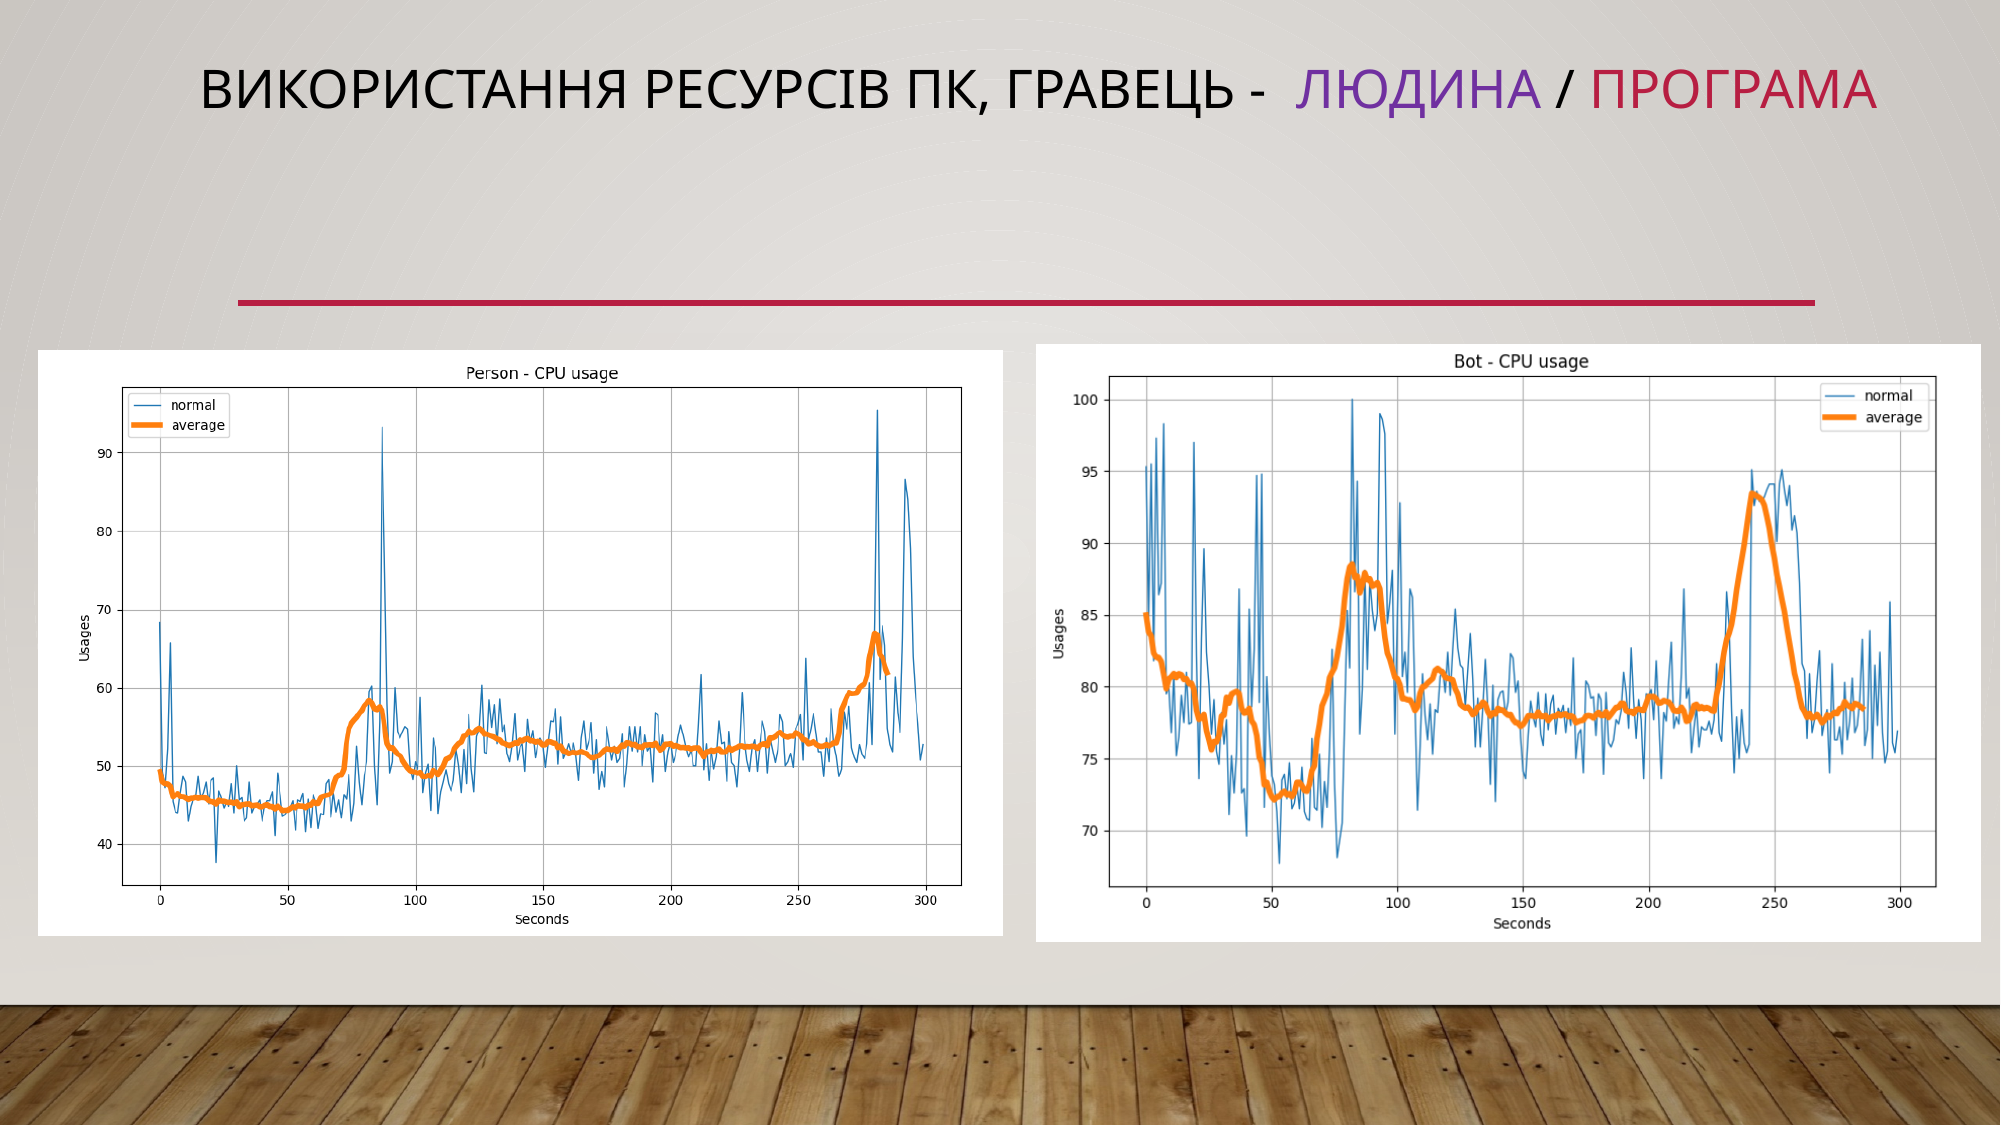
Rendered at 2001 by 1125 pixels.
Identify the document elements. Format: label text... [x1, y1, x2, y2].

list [38, 350, 1003, 936]
title Використання ресурсів ПК, гравець - людина / програма [184, 54, 1935, 164]
picture [0, 1005, 2000, 1125]
picture [1036, 344, 1982, 942]
